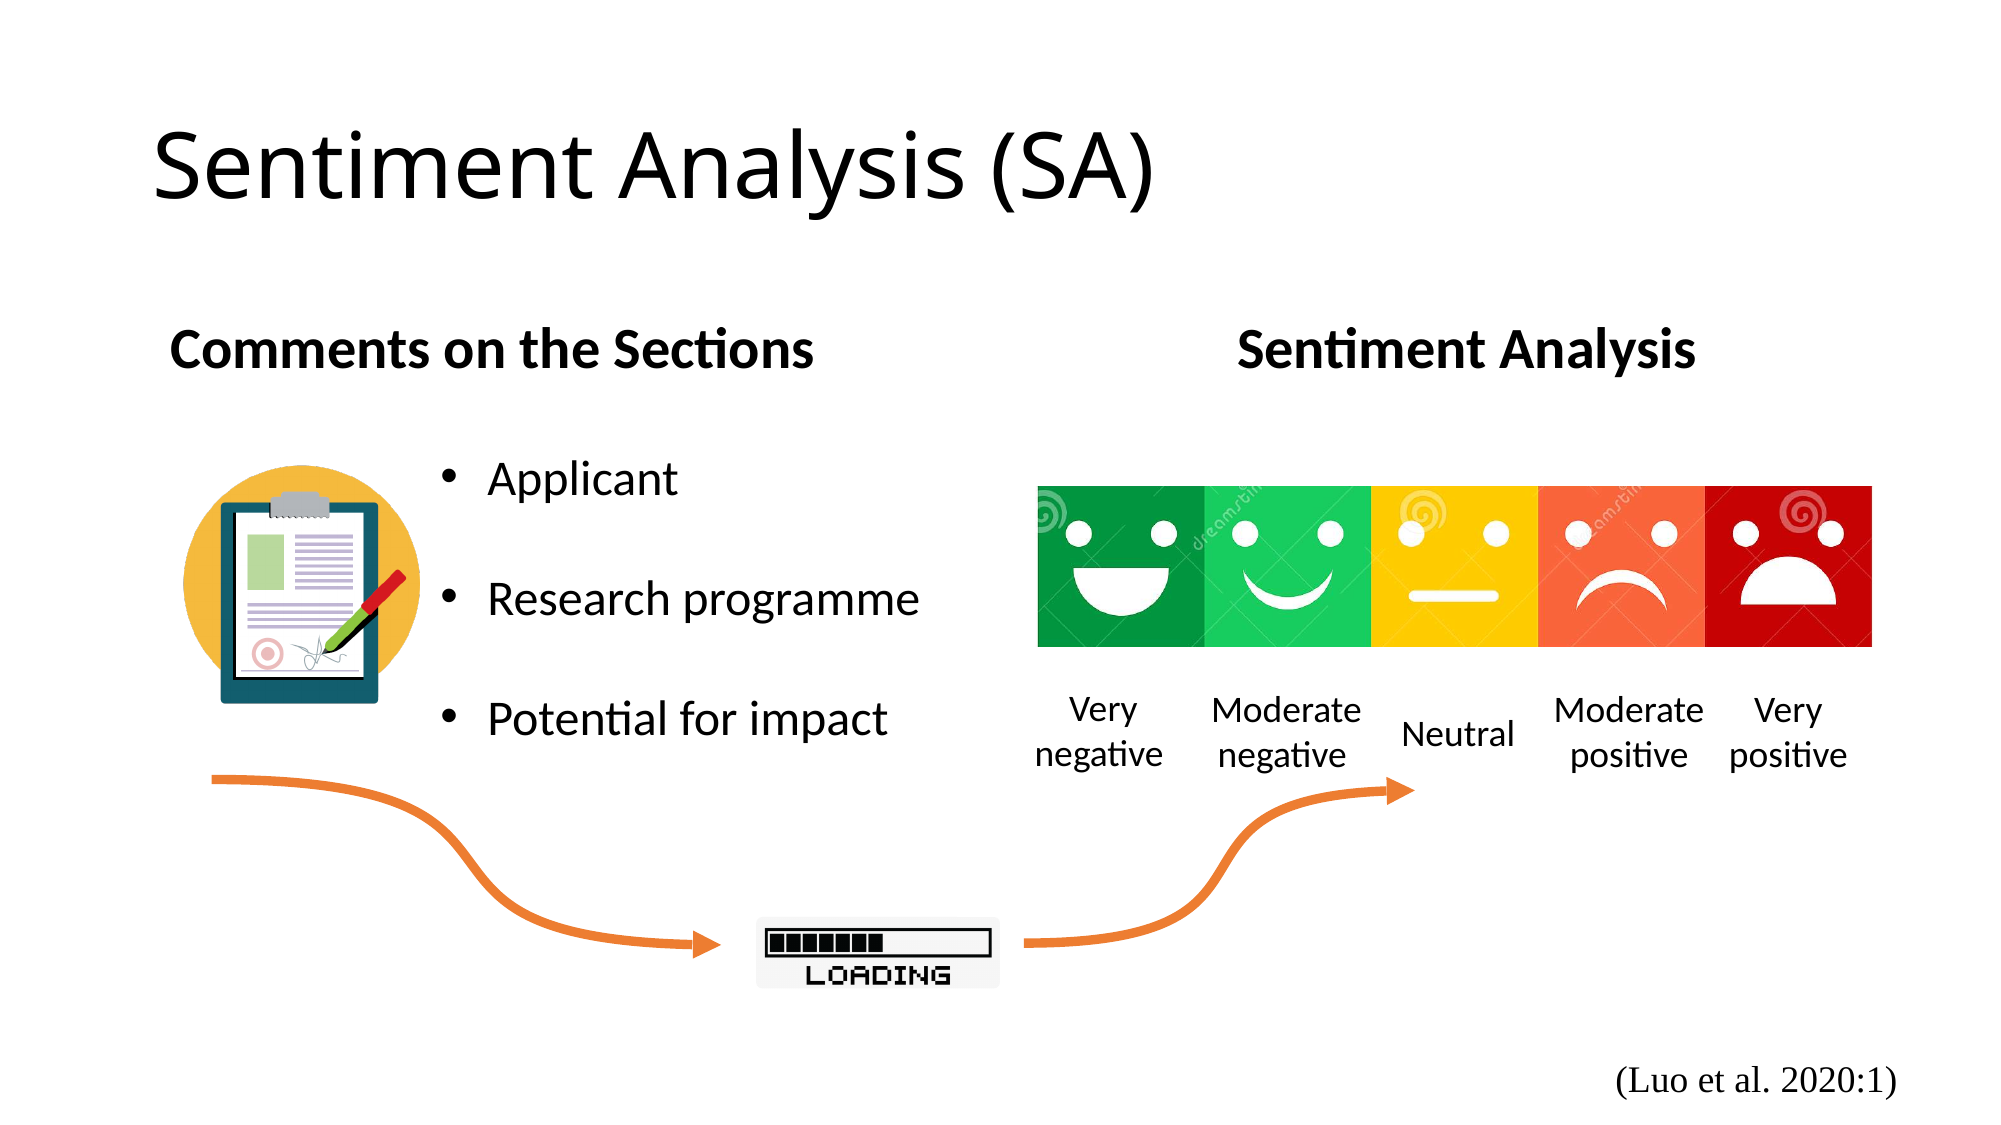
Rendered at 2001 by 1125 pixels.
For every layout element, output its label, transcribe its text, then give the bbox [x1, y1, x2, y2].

text_box Applicant Research programme Potential for impact [425, 438, 1004, 753]
text_box Moderate positive [1517, 677, 1676, 783]
text_box (Luo et al. 2020:1) [1591, 1047, 2000, 1108]
text_box Neutral [1346, 701, 1517, 762]
text_box Sentiment Analysis [1151, 302, 1783, 388]
text_box Very positive [1676, 677, 1901, 783]
picture [756, 916, 1000, 989]
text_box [211, 779, 722, 945]
text_box Comments on the Sections [137, 302, 848, 388]
text_box Very negative [991, 676, 1216, 782]
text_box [1023, 790, 1415, 944]
text_box Moderate negative [1174, 677, 1399, 783]
picture [177, 459, 426, 708]
title Sentiment Analysis (SA) [137, 59, 1863, 278]
picture [1035, 486, 1875, 647]
